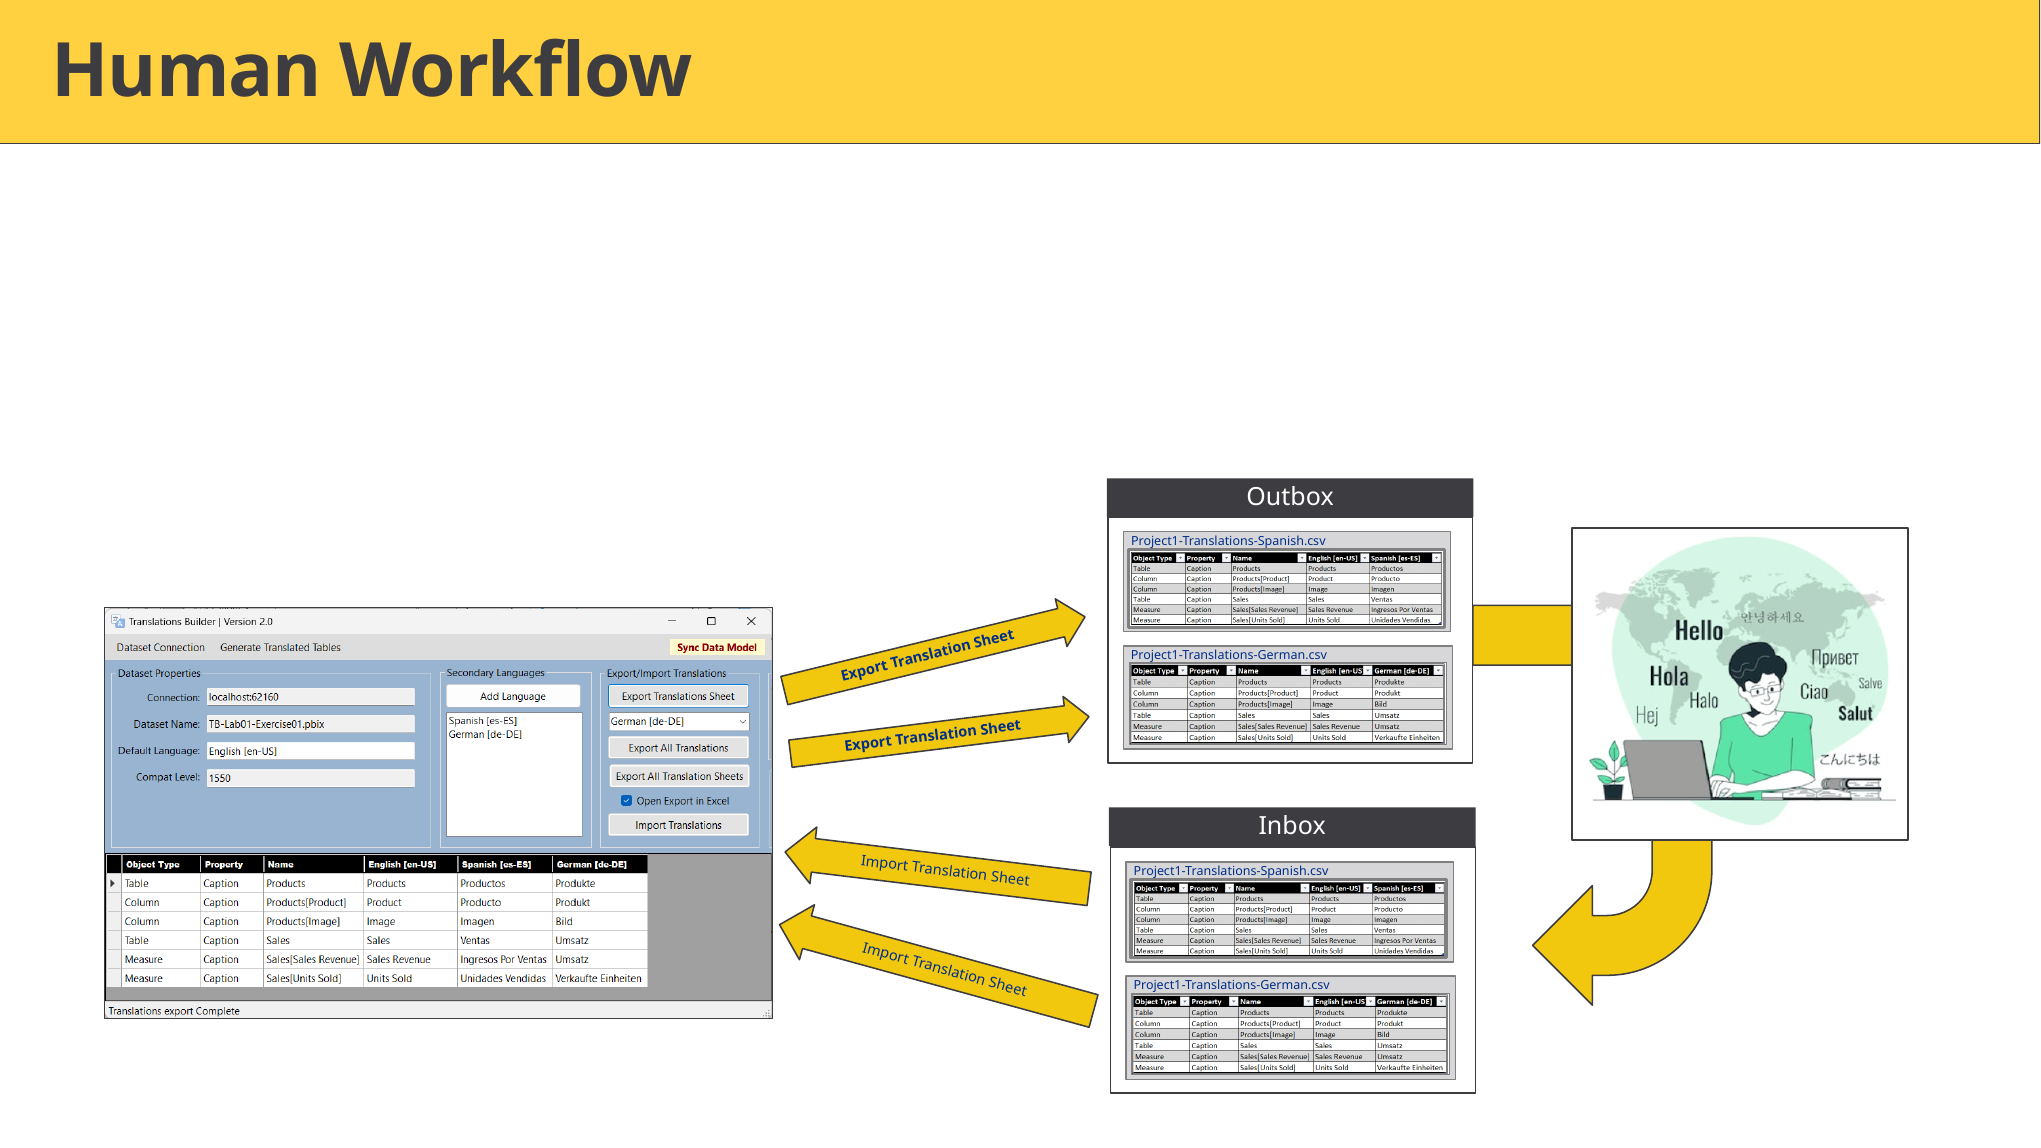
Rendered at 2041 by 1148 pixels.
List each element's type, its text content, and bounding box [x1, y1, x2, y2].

text_box Export Translation Sheet [780, 598, 1086, 706]
text_box Import Translation Sheet [778, 904, 1099, 1029]
picture [104, 607, 772, 1019]
picture [1572, 528, 1907, 840]
title Human Workflow [51, 31, 1988, 113]
text_box [1532, 841, 1713, 1006]
text_box Import Translation Sheet [784, 826, 1092, 907]
text_box [1476, 604, 1571, 666]
text_box Export Translation Sheet [787, 695, 1090, 769]
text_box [1106, 478, 1476, 1094]
